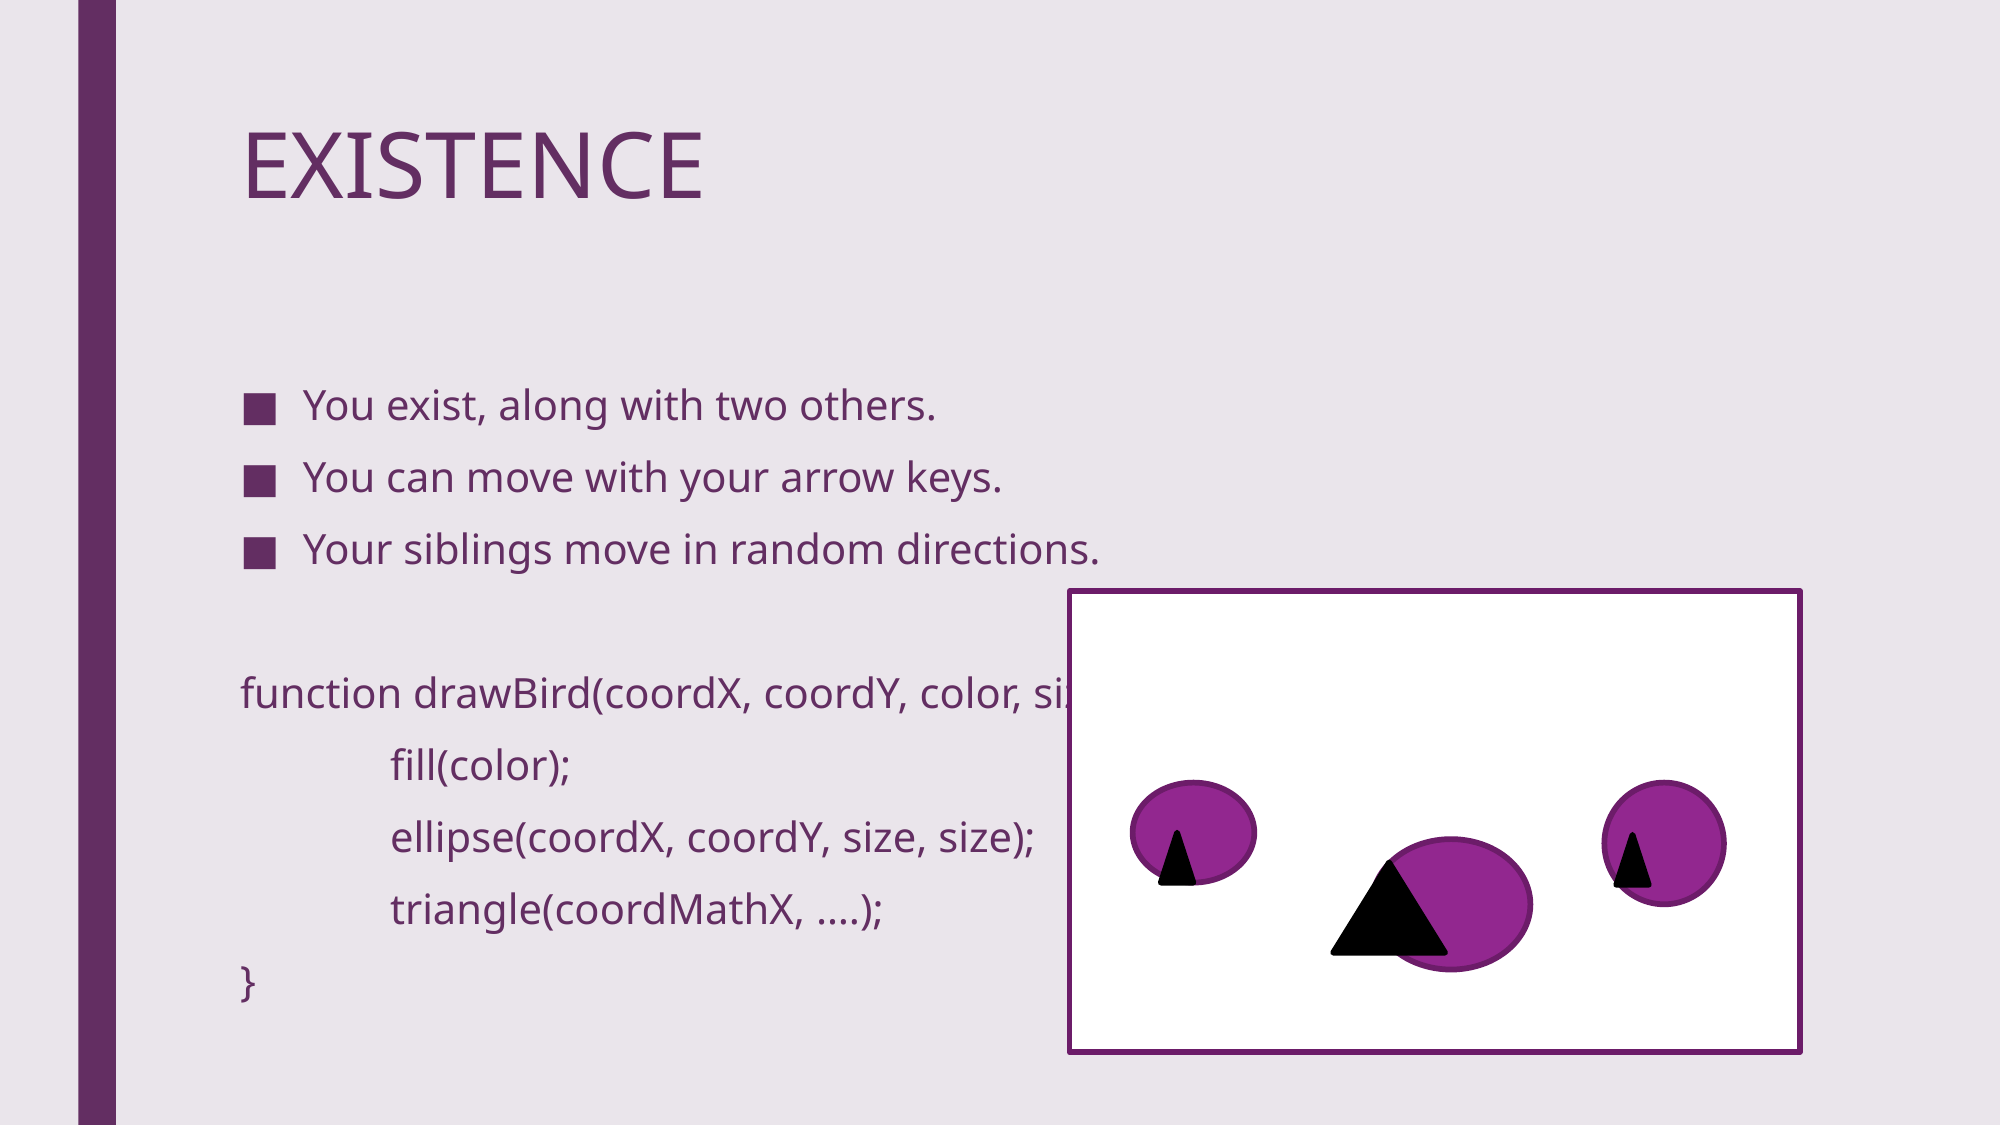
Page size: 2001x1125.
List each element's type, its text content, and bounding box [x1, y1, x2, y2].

text_box [1330, 859, 1448, 956]
title EXISTENCE [225, 112, 1800, 357]
text_box [1129, 779, 1258, 886]
text_box [1067, 588, 1803, 1055]
text_box [1613, 831, 1652, 888]
list You exist, along with two others. You can move with your arrow keys. Your siblings move in random directions. function drawBird(coordX, coordY, color, size) { fill(color); ellipse(coordX, coordY, size, size); triangle(coordMathX, ….); } [225, 375, 1800, 1053]
text_box [1158, 829, 1197, 886]
text_box [1601, 779, 1727, 908]
text_box [1389, 836, 1534, 973]
